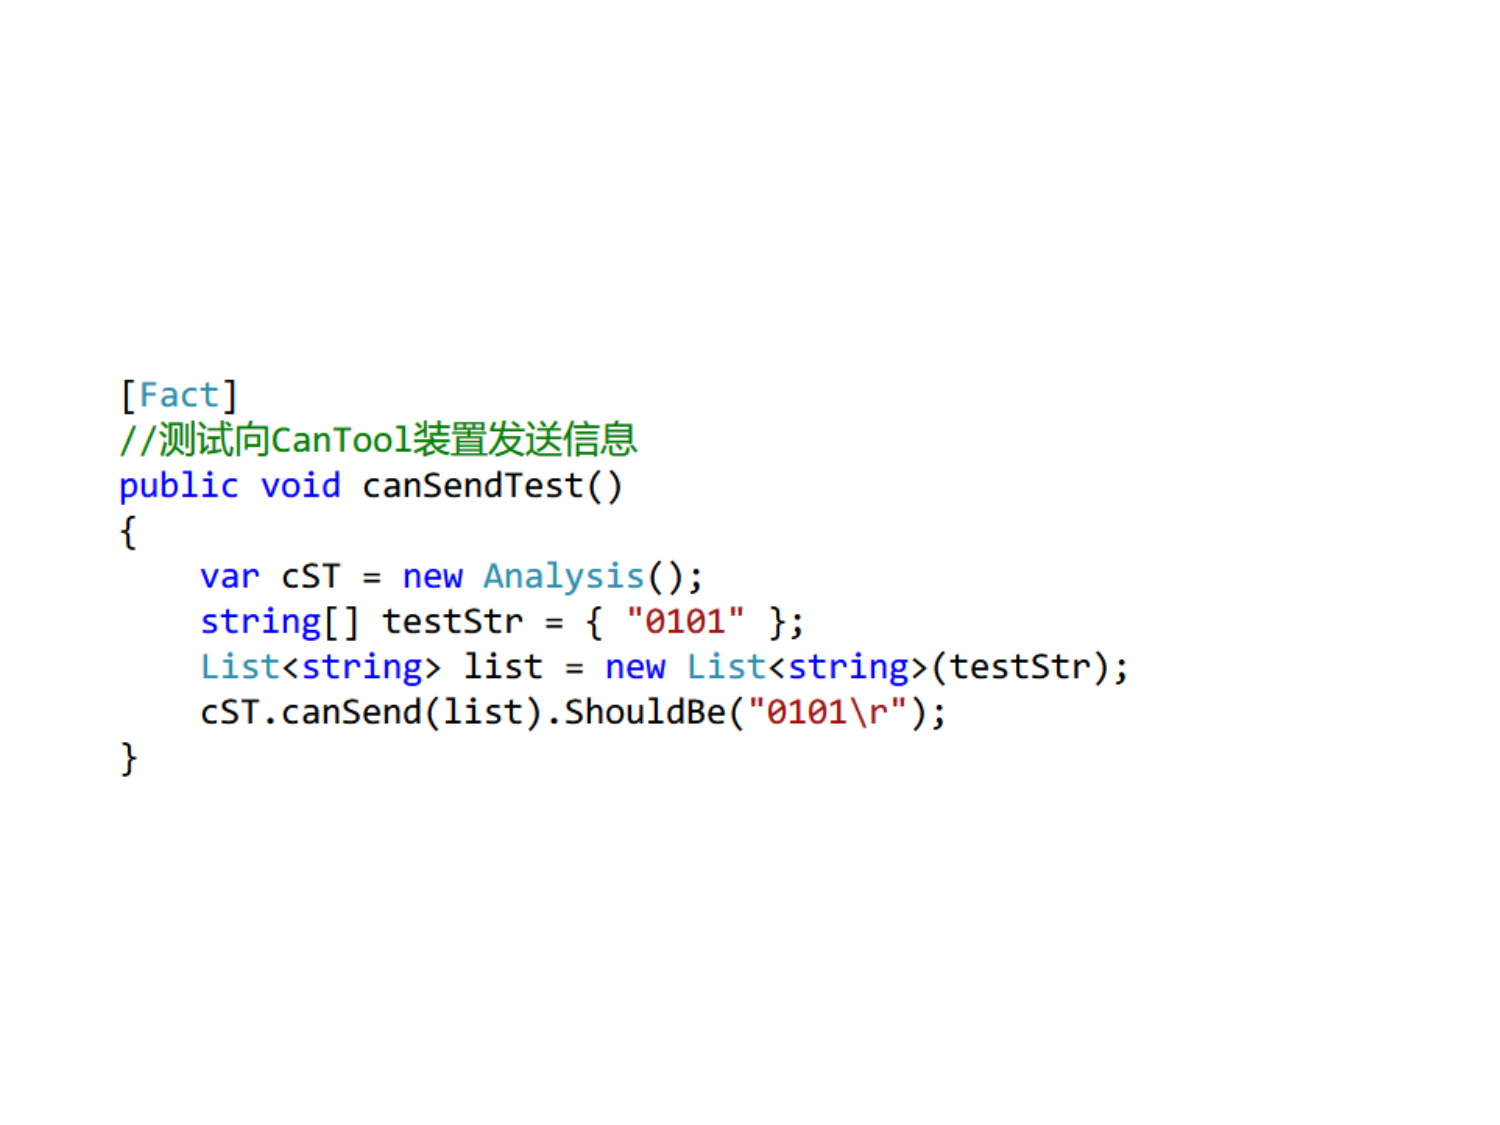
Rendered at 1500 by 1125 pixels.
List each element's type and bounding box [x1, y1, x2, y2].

list [74, 377, 1426, 891]
